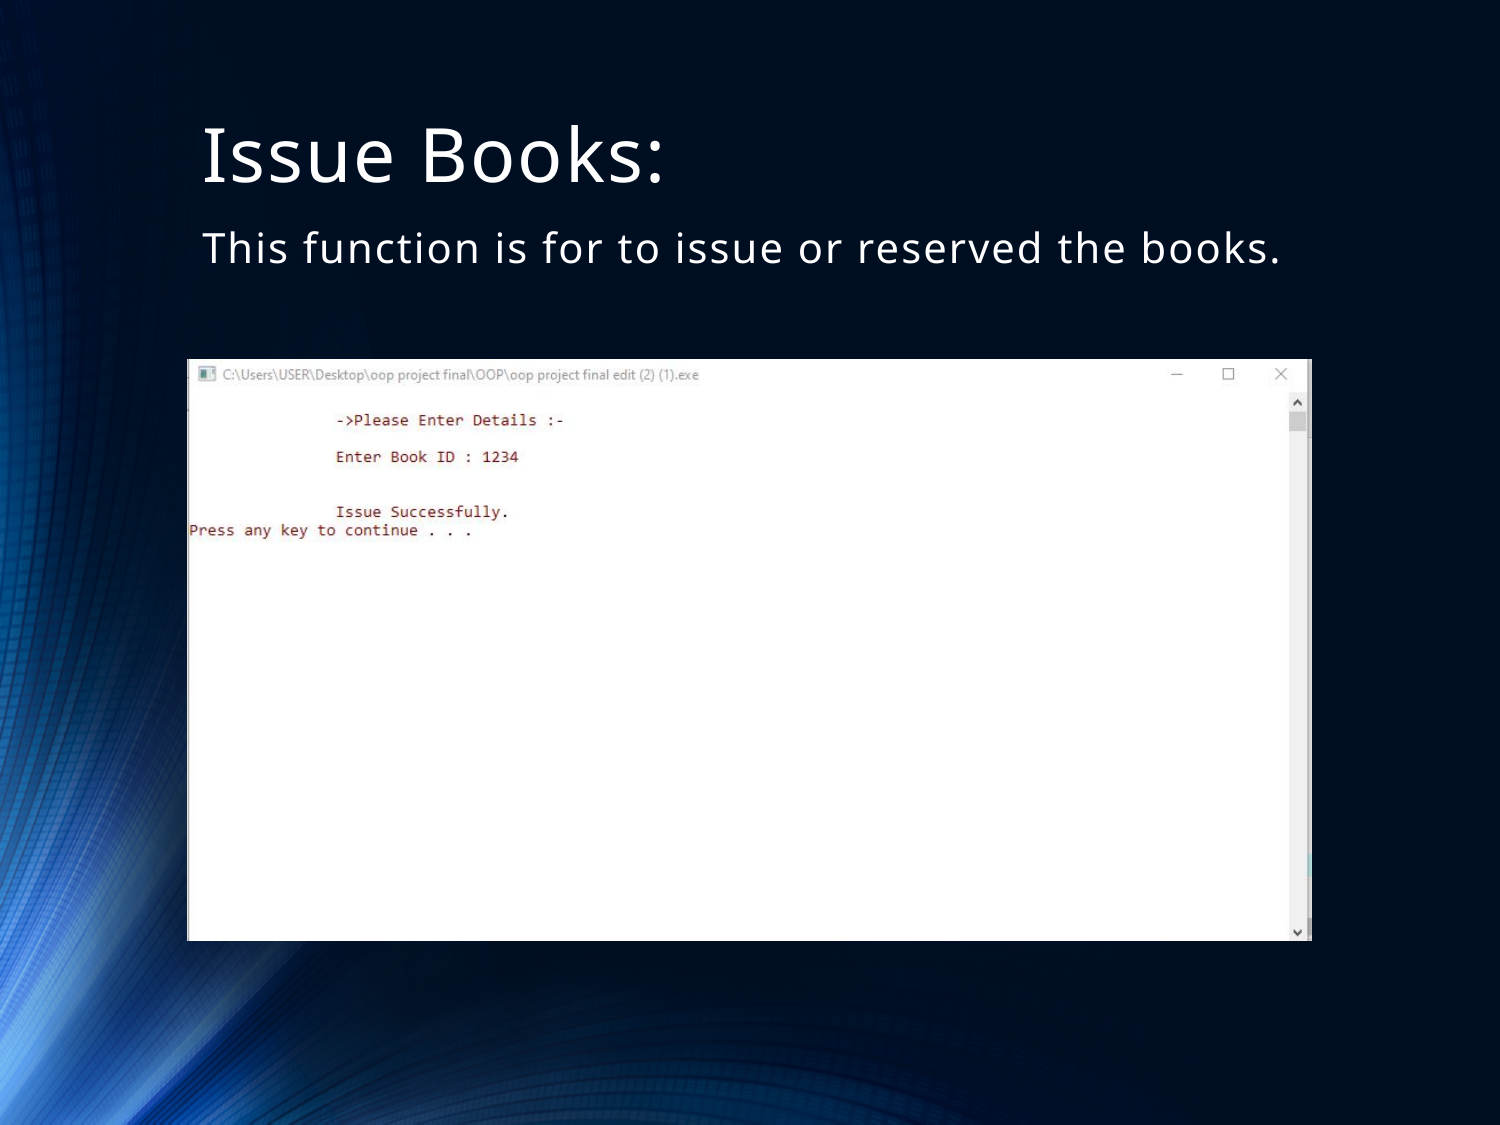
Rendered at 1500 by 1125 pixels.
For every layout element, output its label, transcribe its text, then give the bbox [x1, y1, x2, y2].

picture [0, 0, 1500, 1125]
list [187, 359, 1312, 941]
title Issue Books: This function is for to issue or reserved the books. [187, 62, 1313, 288]
